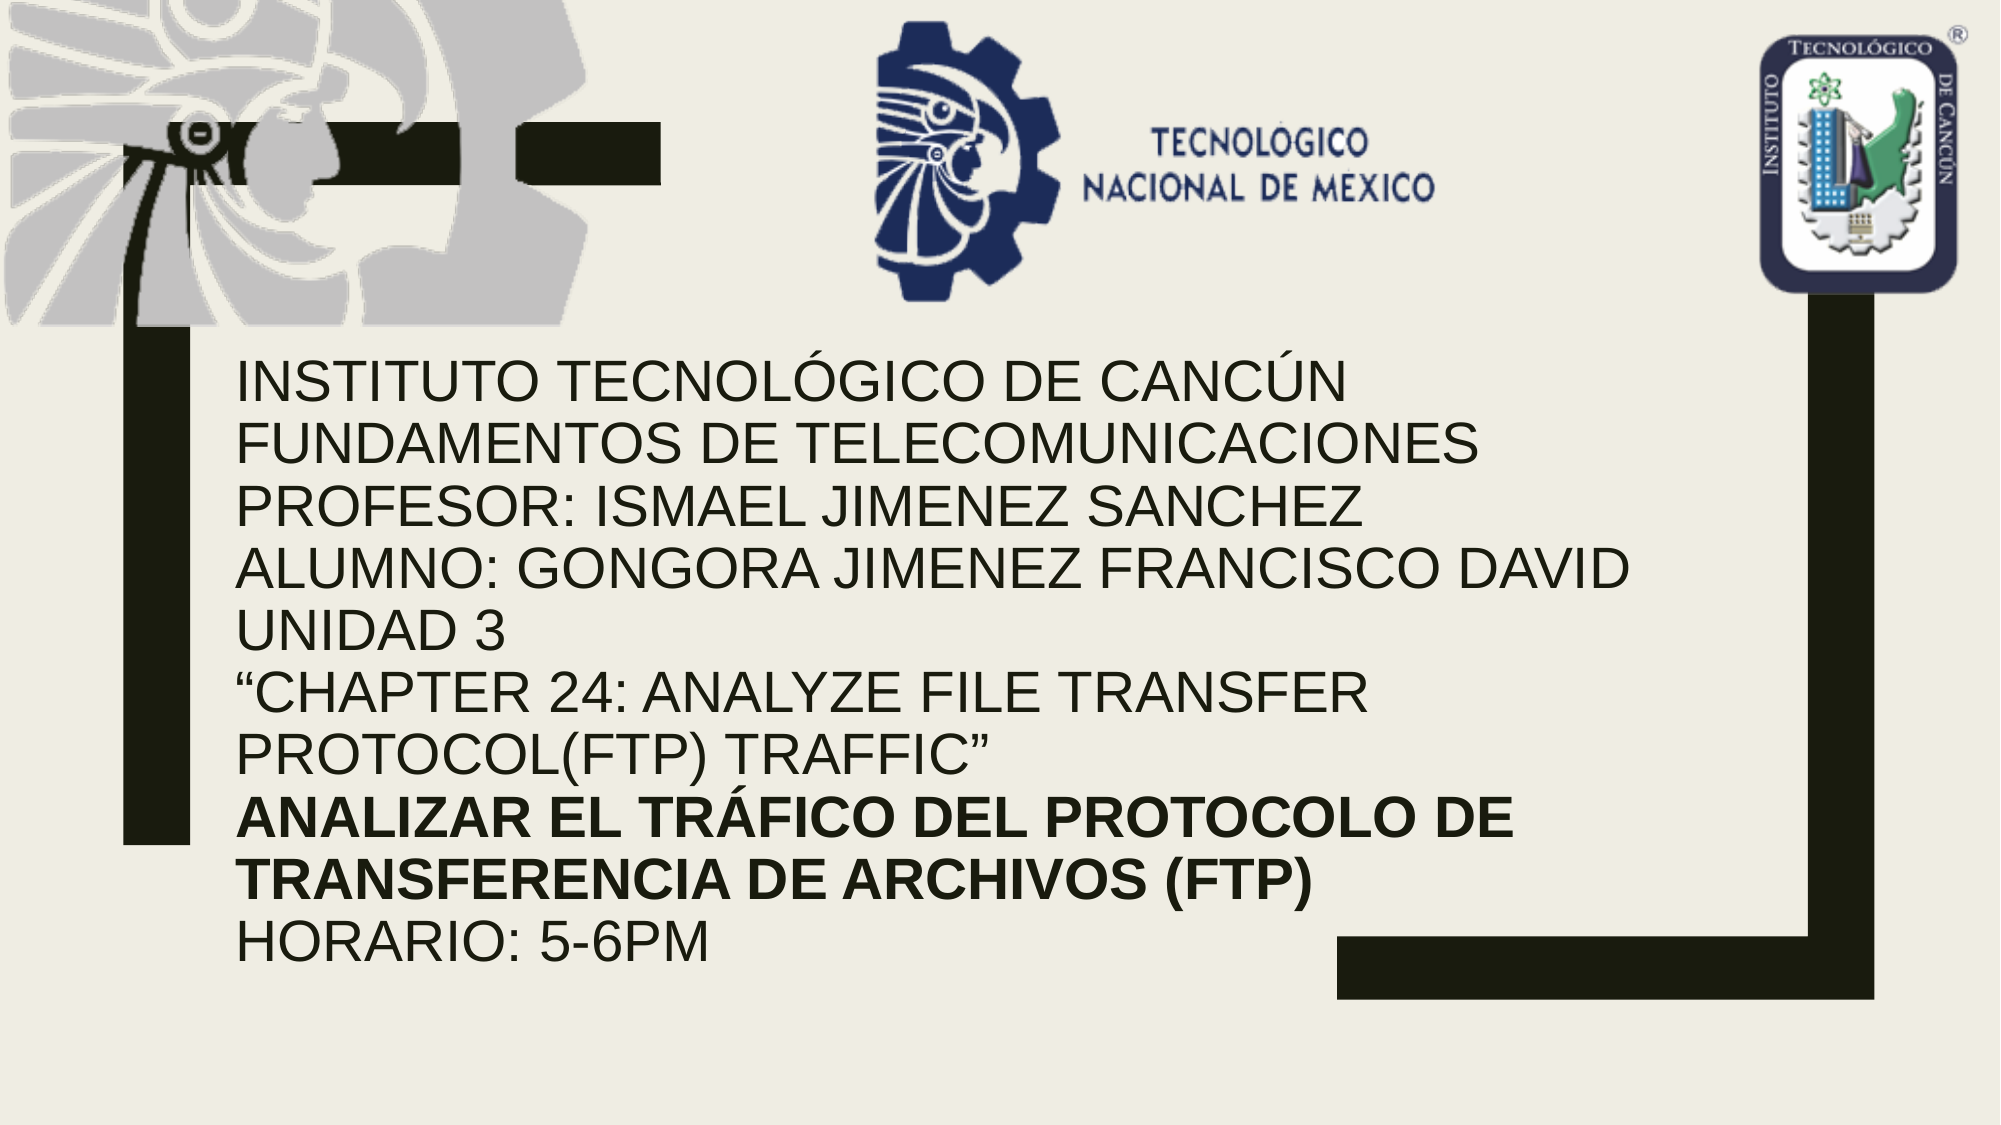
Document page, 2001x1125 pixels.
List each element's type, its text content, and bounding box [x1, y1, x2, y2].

picture [0, 0, 2000, 327]
title INSTITUTO TECNOLÓGICO DE CANCÚN FUNDAMENTOS DE TELECOMUNICACIONES PROFESOR: ISMAEL JIMENEZ SANCHEZ ALUMNO: GONGORA JIMENEZ FRANCISCO DAVID unidad 3 “chapter 24: analyze file transfer protocol(ftp) traffic” analizar el tráfico del protocolo de transferencia de archivos (ftp) horario: 5-6pm [220, 361, 1732, 982]
